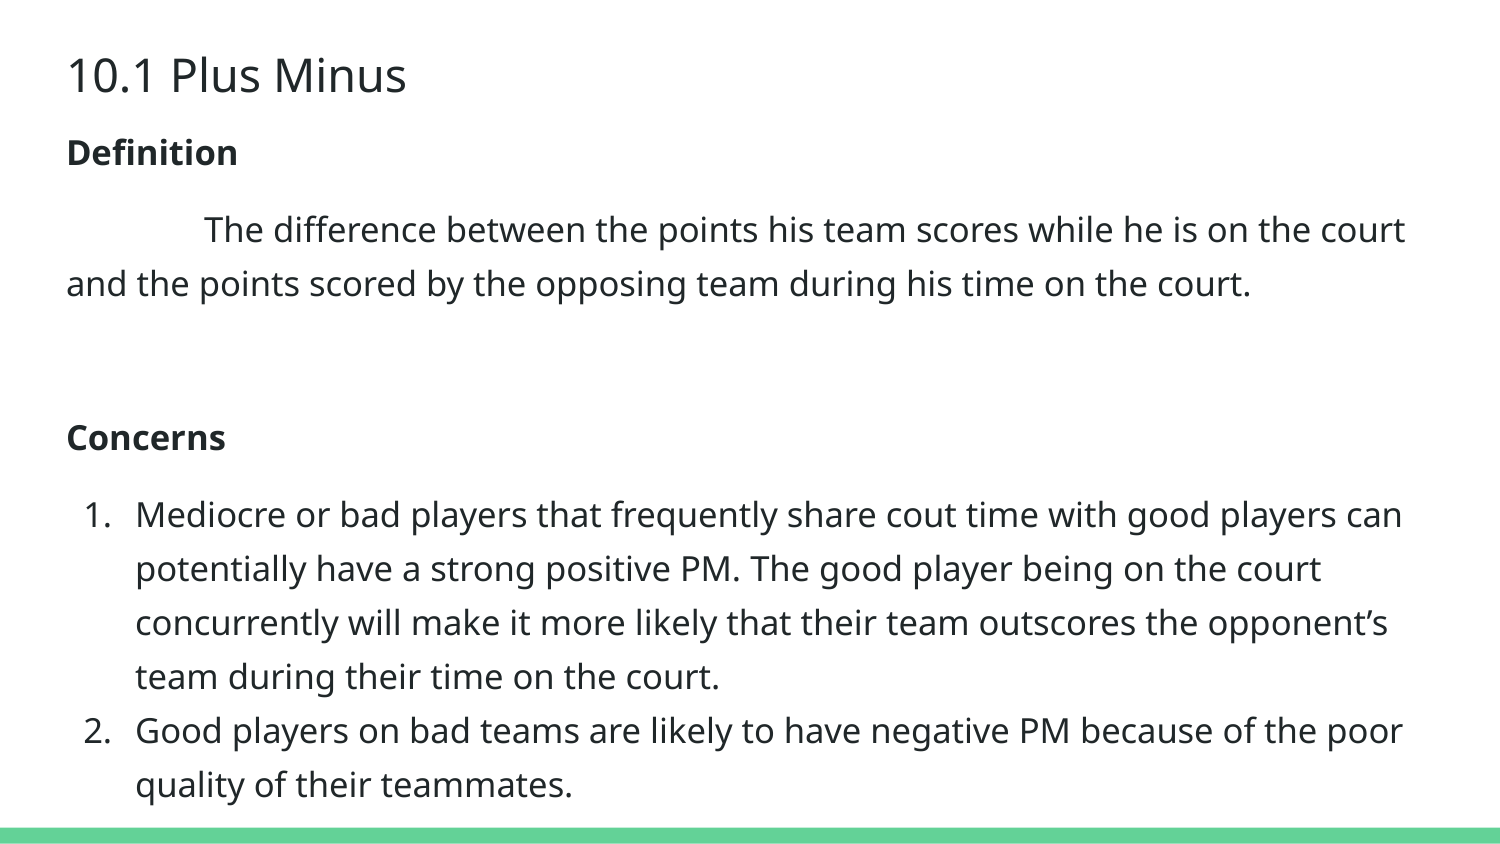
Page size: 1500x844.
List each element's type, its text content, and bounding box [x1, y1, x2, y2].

list Definition The difference between the points his team scores while he is on the court and the points scored by the opposing team during his time on the court. Concerns Mediocre or bad players that frequently share cout time with good players can potentially have a strong positive PM. The good player being on the court concurrently will make it more likely that their team outscores the opponent’s team during their time on the court. Good players on bad teams are likely to have negative PM because of the poor quality of their teammates. [51, 106, 1449, 829]
title 10.1 Plus Minus [51, 27, 1449, 106]
